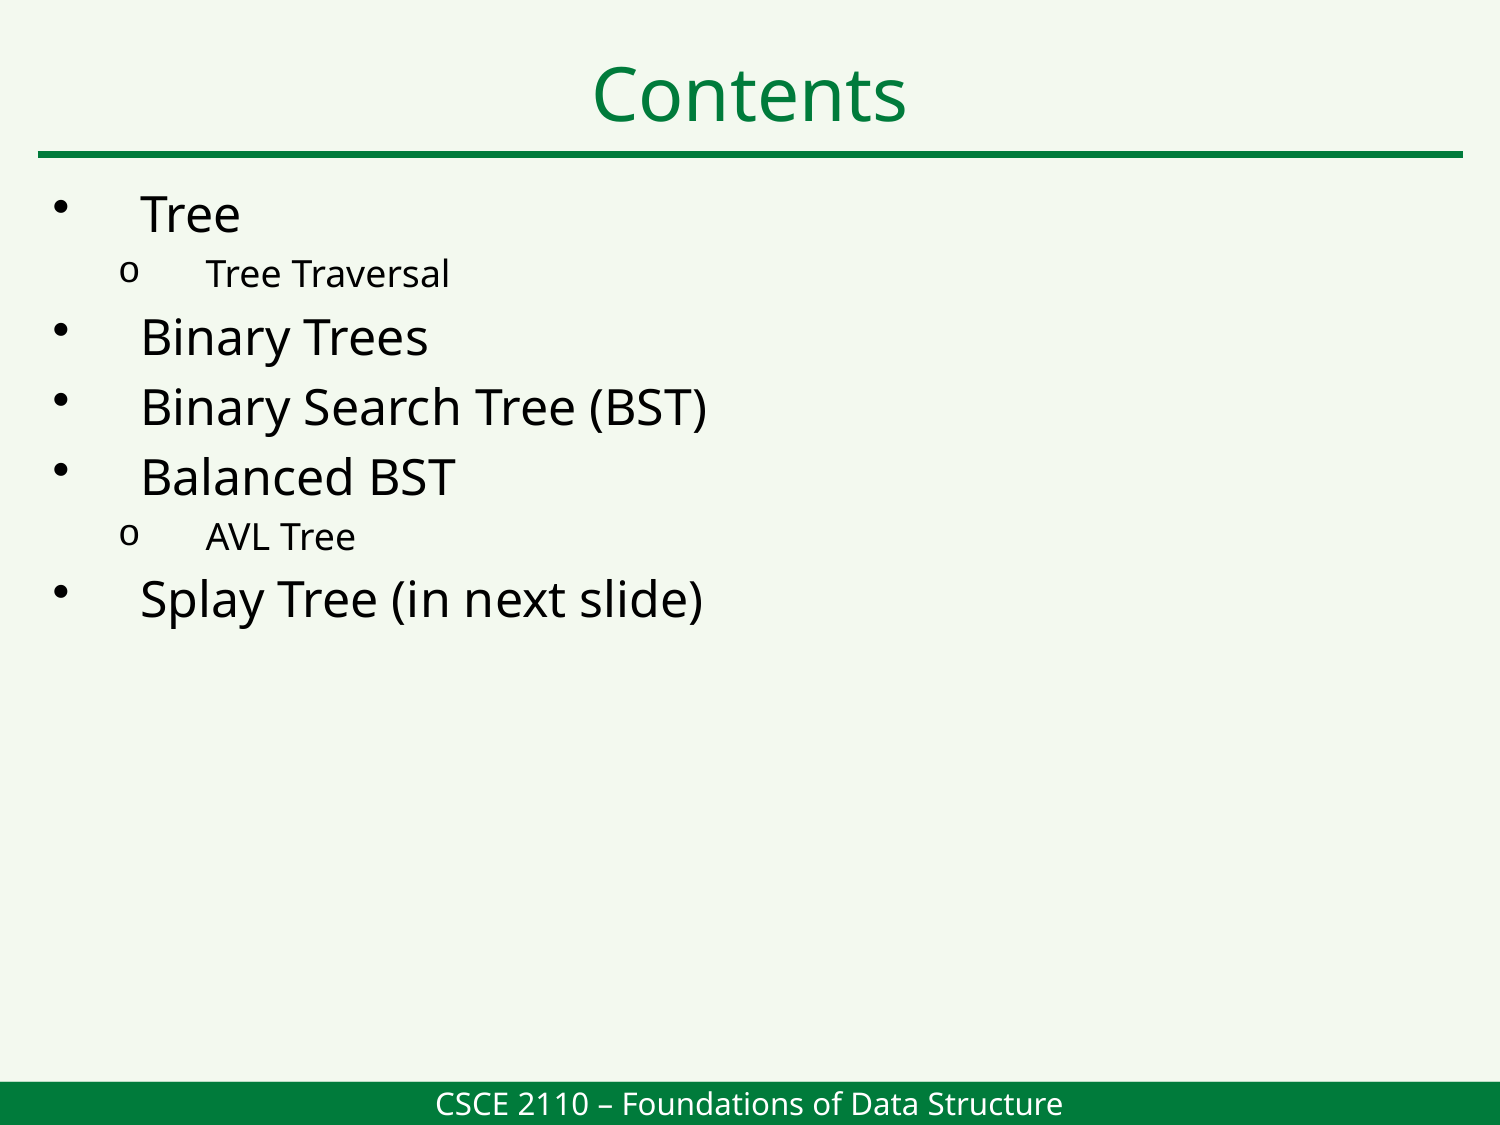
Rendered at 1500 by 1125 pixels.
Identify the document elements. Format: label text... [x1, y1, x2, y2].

text_box Contents [36, 27, 1463, 155]
text_box Tree Tree Traversal Binary Trees Binary Search Tree (BST) Balanced BST AVL Tree Splay Tree (in next slide) [37, 175, 1463, 677]
